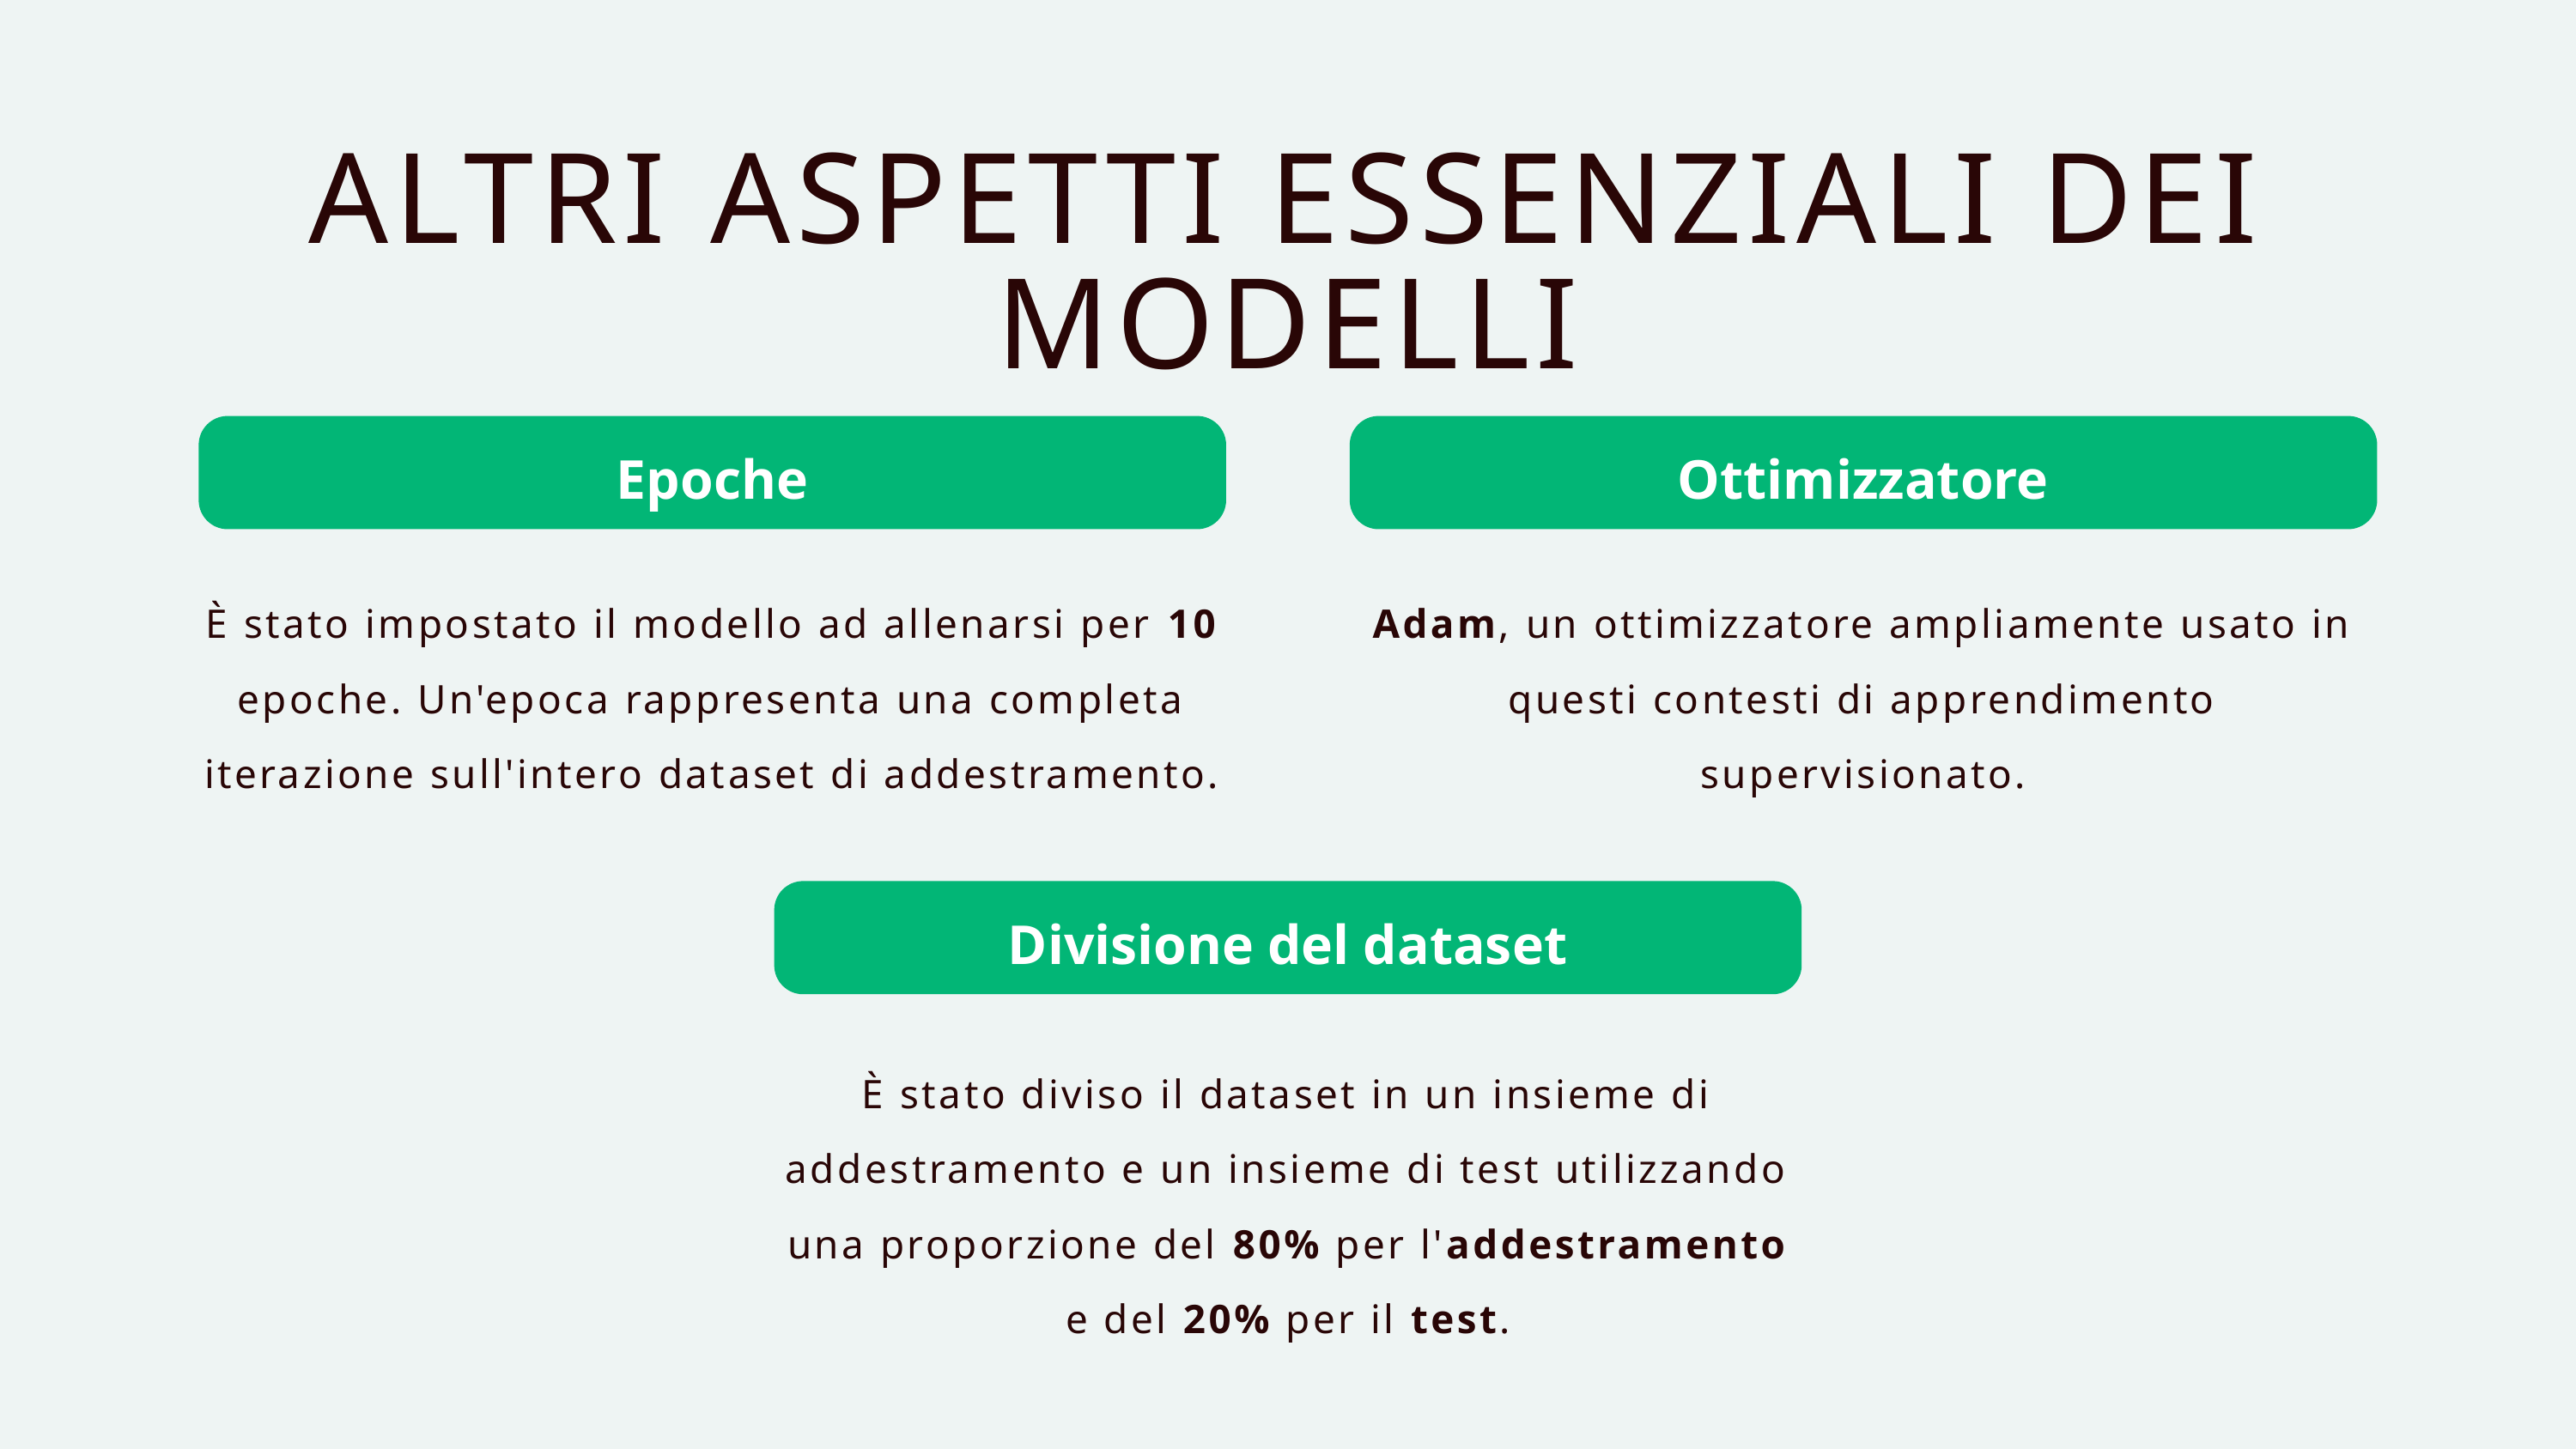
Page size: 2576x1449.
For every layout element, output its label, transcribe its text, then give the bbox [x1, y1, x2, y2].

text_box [774, 852, 1802, 1023]
text_box ALTRI ASPETTI ESSENZIALI DEI MODELLI [247, 143, 2329, 394]
text_box Adam, un ottimizzatore ampliamente usato in questi contesti di apprendimento supervisionato. [1349, 571, 2378, 797]
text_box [1349, 387, 2378, 558]
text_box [198, 387, 1227, 558]
text_box È stato impostato il modello ad allenarsi per 10 epoche. Un'epoca rappresenta una completa iterazione sull'intero dataset di addestramento. [198, 571, 1226, 797]
text_box È stato diviso il dataset in un insieme di addestramento e un insieme di test utilizzando una proporzione del 80% per l'addestramento e del 20% per il test. [774, 1041, 1802, 1343]
